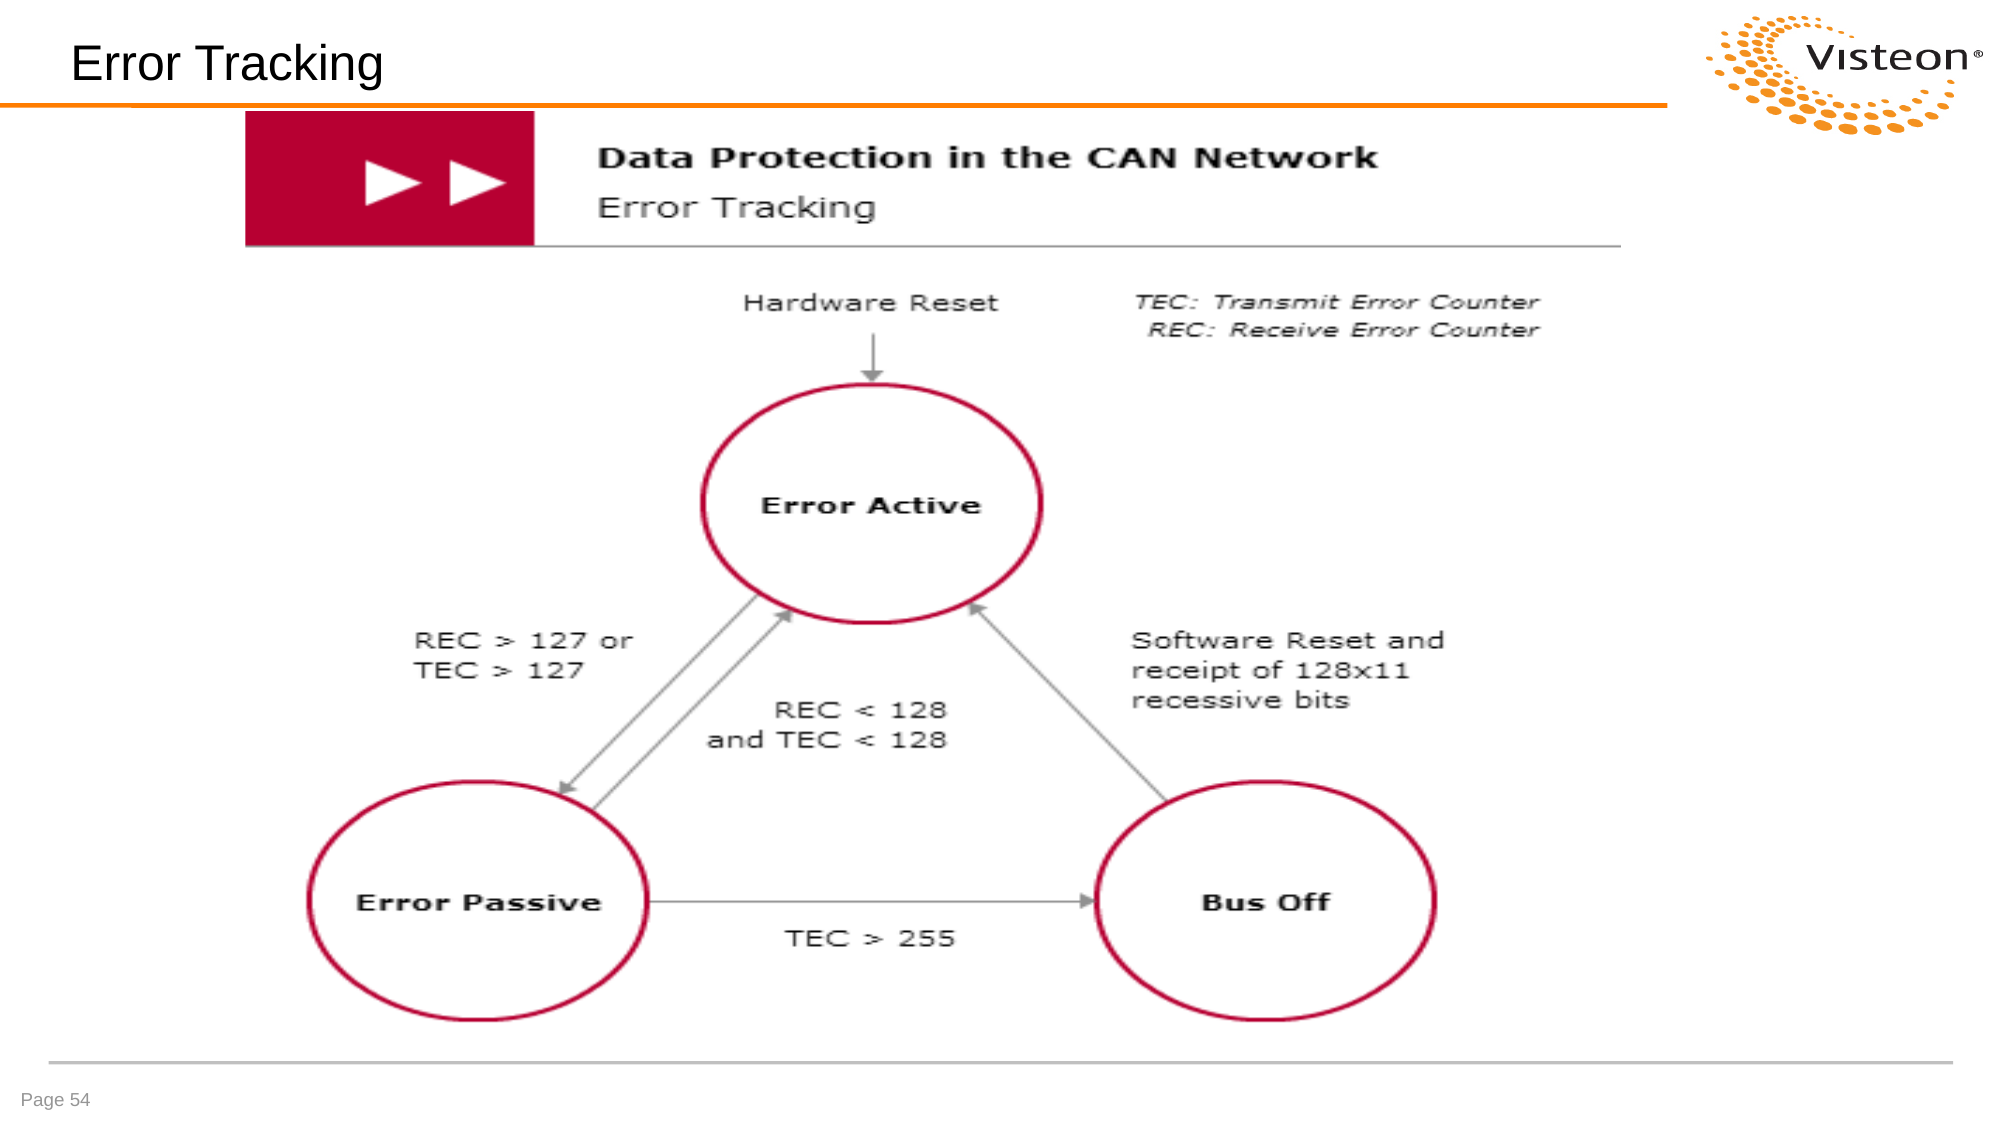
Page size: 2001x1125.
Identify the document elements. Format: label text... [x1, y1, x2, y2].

picture [1700, 6, 1989, 145]
slide_number Page 54 [5, 1079, 246, 1125]
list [245, 111, 1622, 1025]
title Error Tracking [70, 20, 1668, 91]
